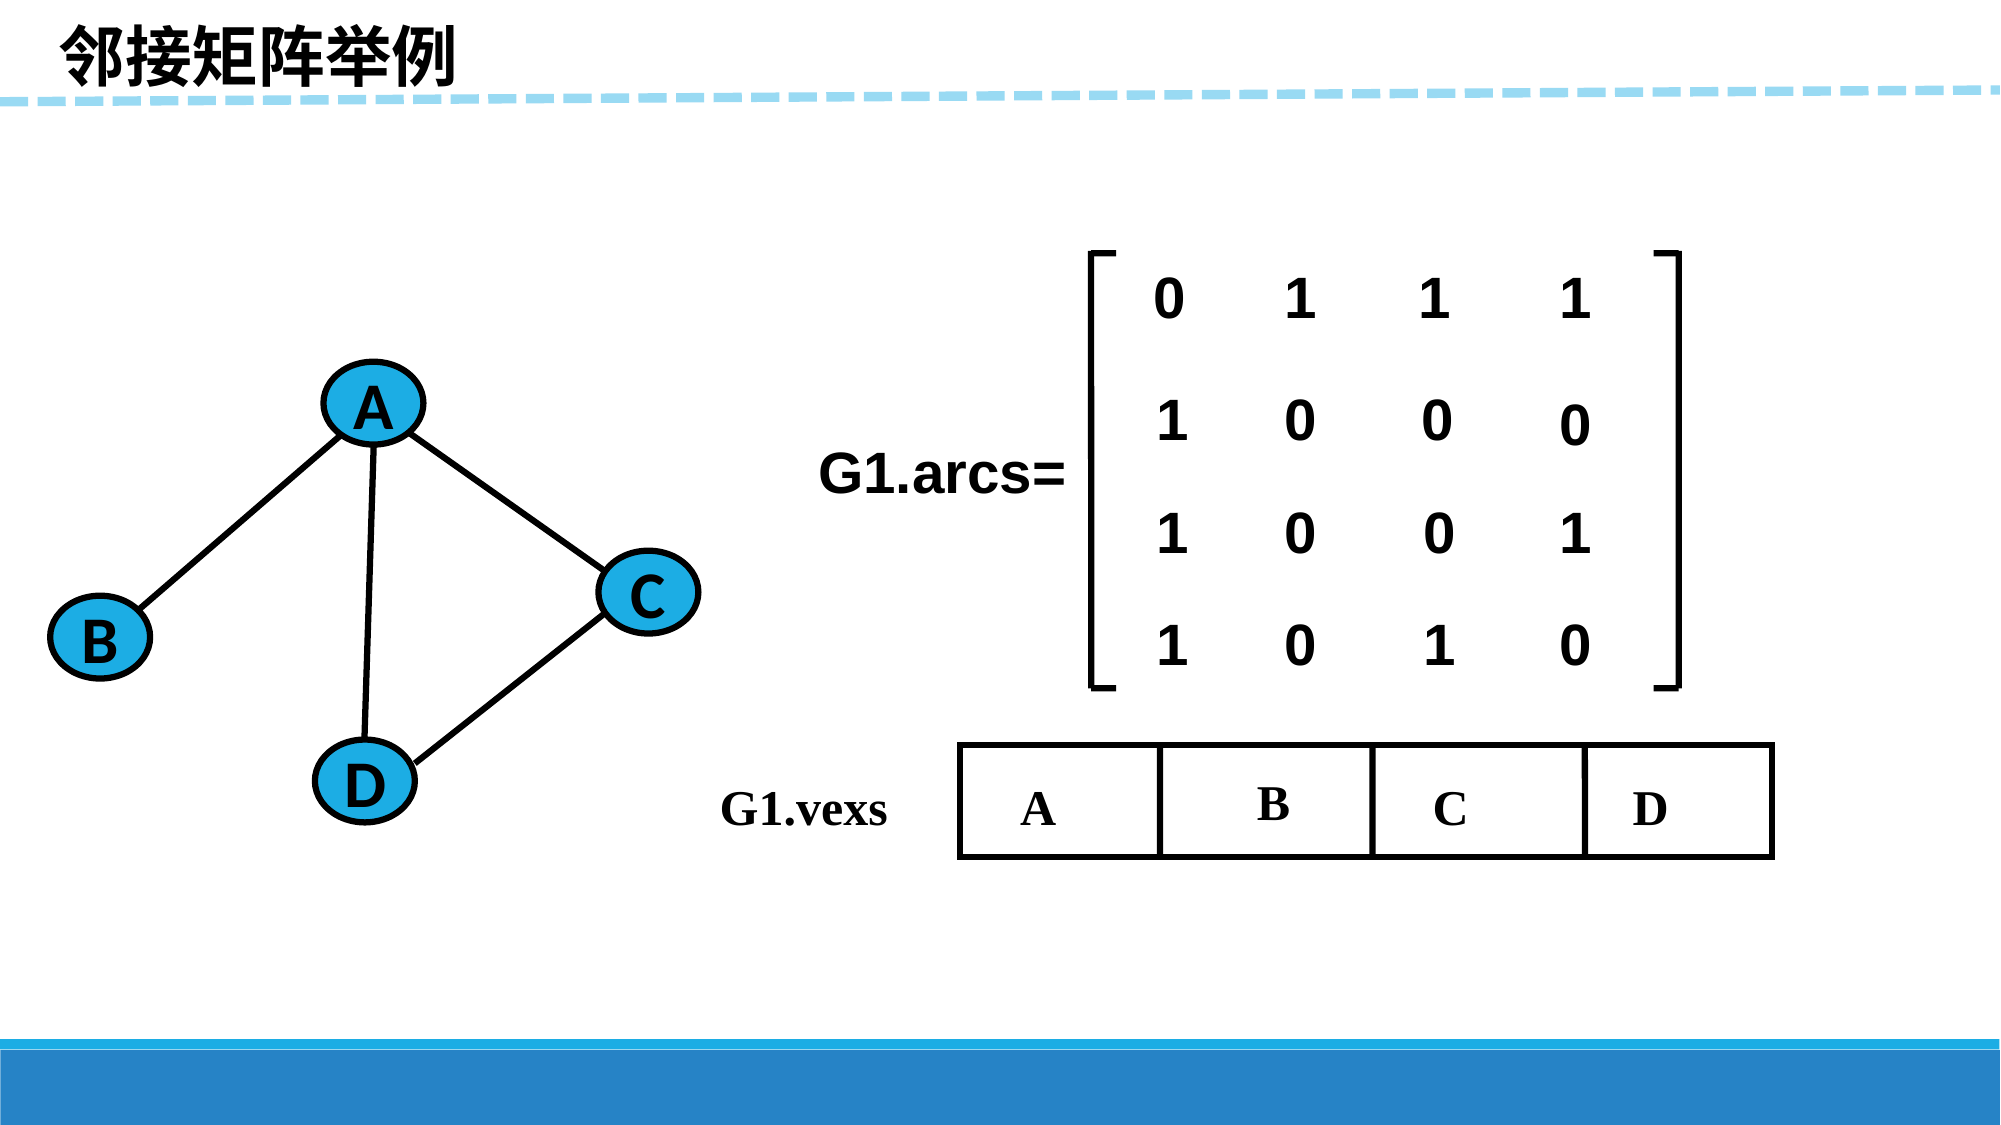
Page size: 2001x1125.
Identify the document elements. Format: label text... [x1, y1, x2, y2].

text_box B [48, 594, 152, 680]
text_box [803, 250, 1680, 689]
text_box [959, 744, 1773, 858]
text_box A [950, 767, 956, 843]
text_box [0, 89, 2000, 103]
text_box C [597, 549, 700, 635]
text_box 邻接矩阵举例 [43, 7, 552, 85]
text_box A [322, 360, 425, 446]
text_box D [313, 738, 417, 824]
text_box G1.vexs [672, 767, 935, 843]
